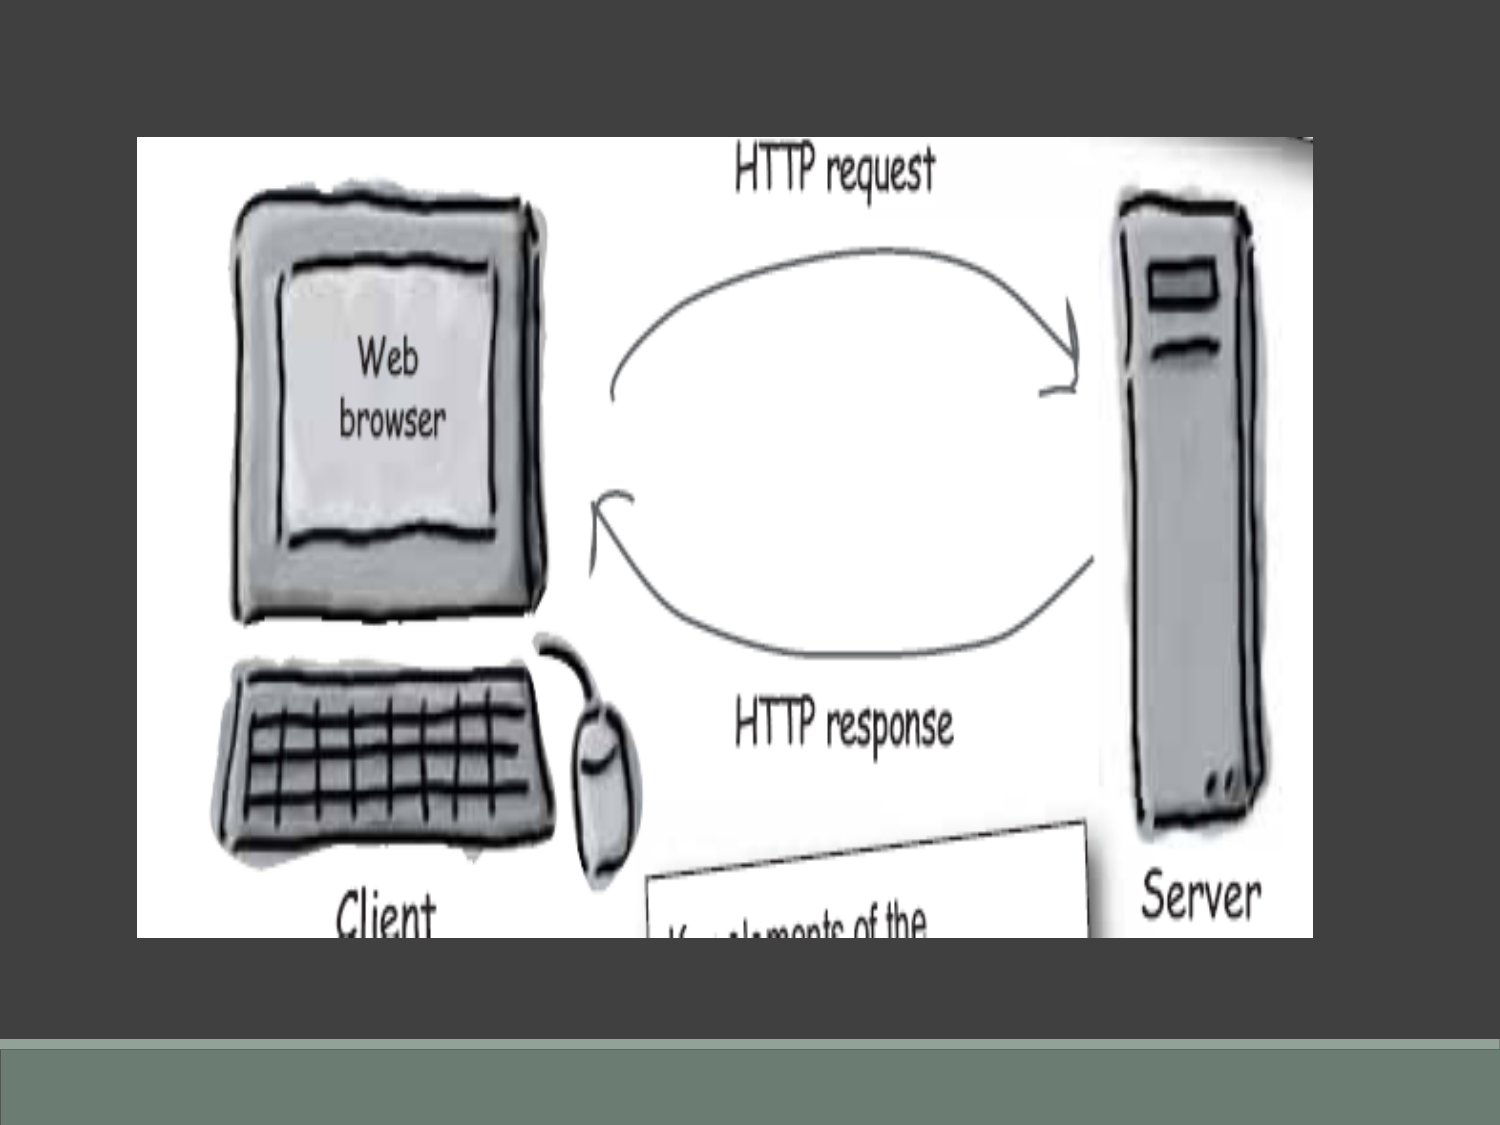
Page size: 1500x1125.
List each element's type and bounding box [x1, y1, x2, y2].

picture [137, 137, 1313, 938]
